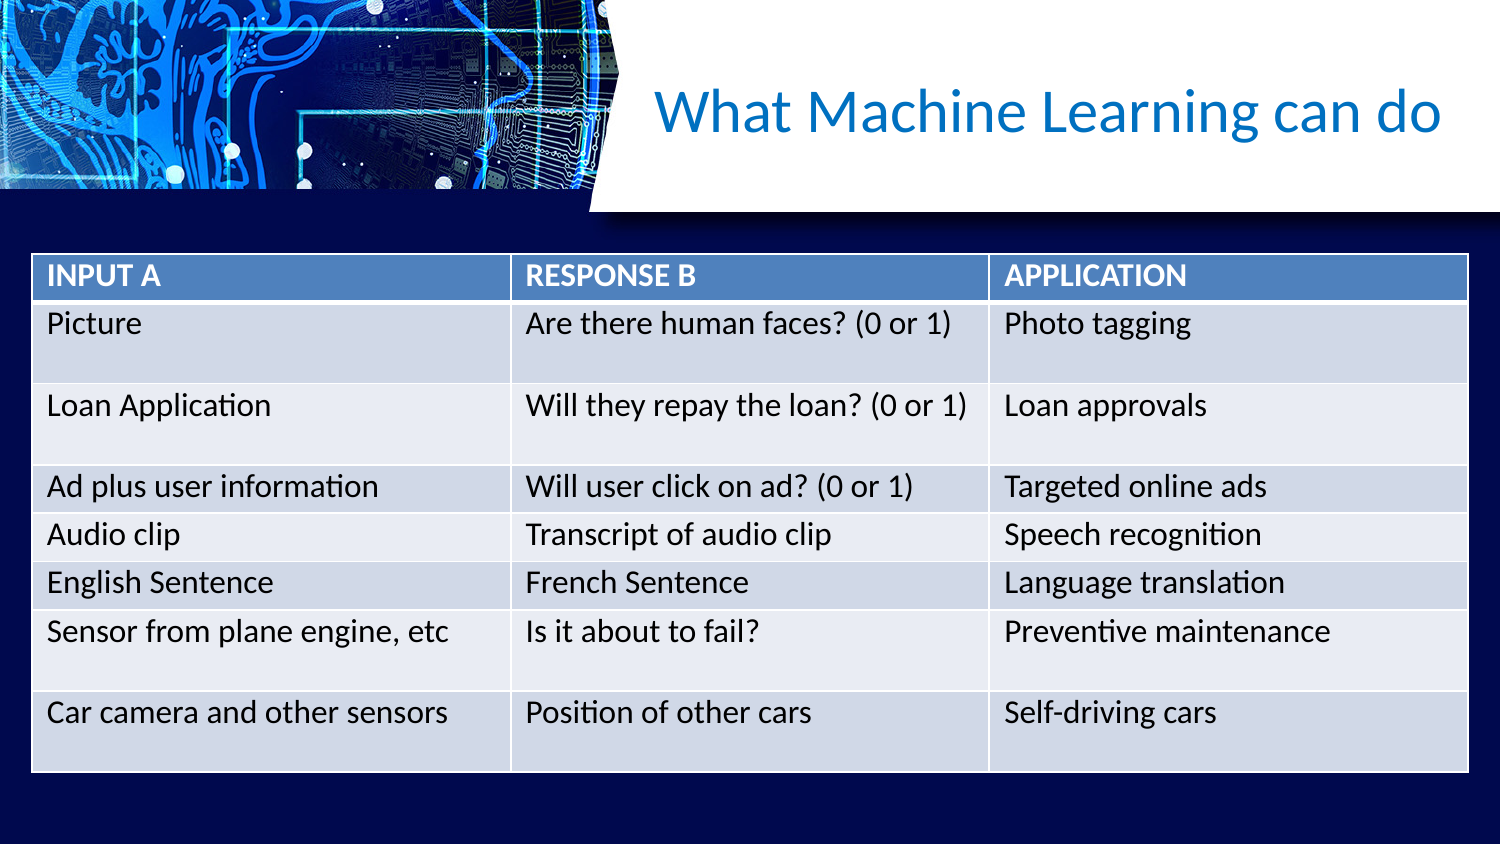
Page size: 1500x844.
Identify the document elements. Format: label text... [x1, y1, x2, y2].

table_cell Preventive maintenance [990, 611, 1467, 690]
table_cell Picture [33, 305, 510, 383]
table_cell Ad plus user information [33, 466, 510, 512]
table_cell Is it about to fail? [512, 611, 988, 690]
picture [0, 0, 1500, 844]
table_header RESPONSE B [512, 255, 988, 300]
table_cell Self-driving cars [990, 692, 1467, 771]
table_cell Loan approvals [990, 384, 1467, 464]
table_cell Speech recognition [990, 514, 1467, 561]
table_header INPUT A [33, 255, 510, 300]
table_cell Loan Application [33, 384, 510, 464]
table_cell English Sentence [33, 562, 510, 609]
table_cell Language translation [990, 562, 1467, 609]
table_cell Sensor from plane engine, etc [33, 611, 510, 690]
table_cell Are there human faces? (0 or 1) [512, 305, 988, 383]
table_cell Photo tagging [990, 305, 1467, 383]
table_cell Audio clip [33, 514, 510, 561]
table_cell Will they repay the loan? (0 or 1) [512, 384, 988, 464]
table_cell Transcript of audio clip [512, 514, 988, 561]
table_cell French Sentence [512, 562, 988, 609]
table_cell Targeted online ads [990, 466, 1467, 512]
table_header APPLICATION [990, 255, 1467, 300]
table_cell Car camera and other sensors [33, 692, 510, 771]
picture [150, 170, 164, 179]
table_cell Will user click on ad? (0 or 1) [512, 466, 988, 512]
table_cell Position of other cars [512, 692, 988, 771]
title What Machine Learning can do [102, 44, 1459, 170]
